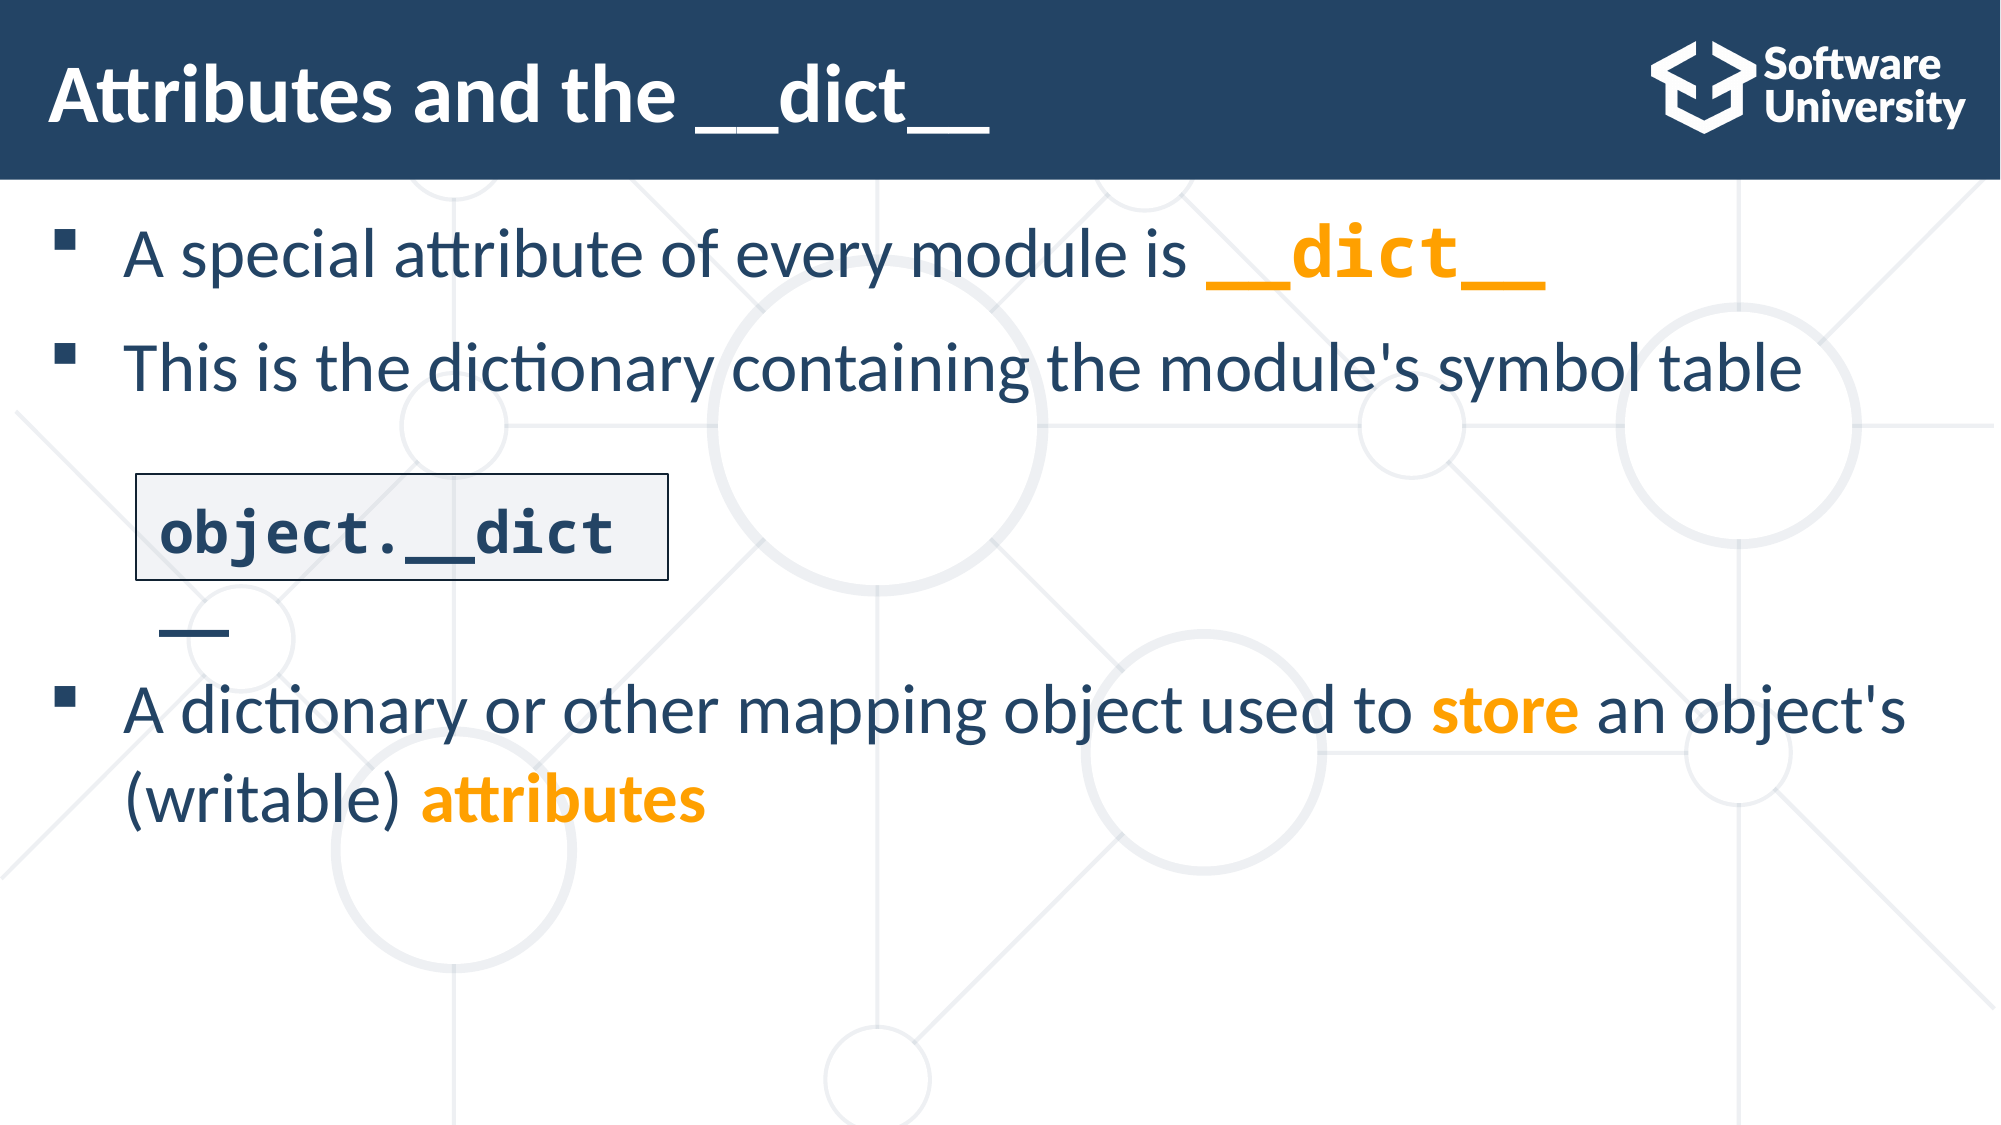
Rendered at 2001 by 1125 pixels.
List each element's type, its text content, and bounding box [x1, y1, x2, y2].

list A special attribute of every module is __dict__ This is the dictionary containing the module's symbol table A dictionary or other mapping object used to store an object's (writable) attributes [31, 196, 1969, 1109]
picture [1651, 41, 1966, 134]
title Attributes and the __dict__ [31, 16, 1625, 162]
list object.__dict__ [135, 473, 669, 581]
